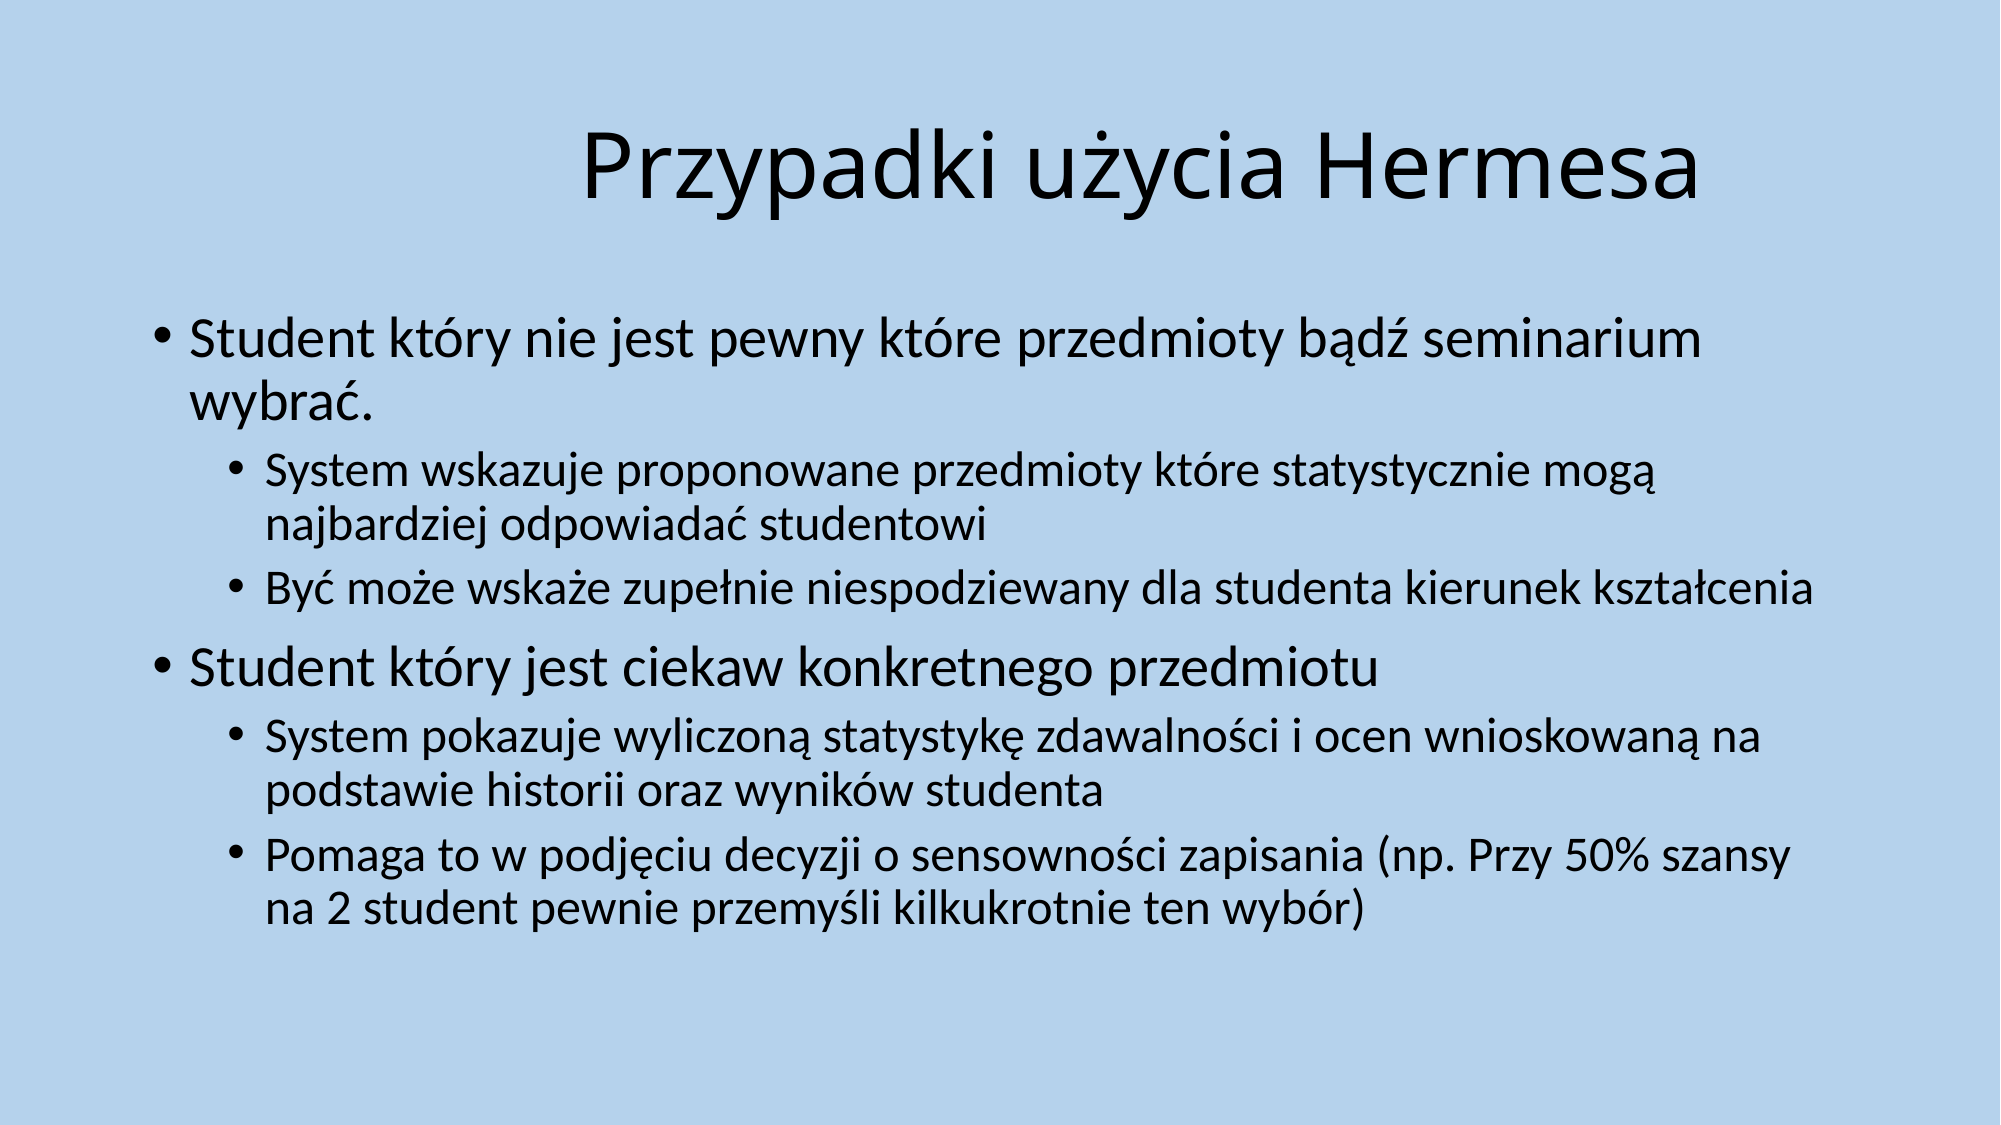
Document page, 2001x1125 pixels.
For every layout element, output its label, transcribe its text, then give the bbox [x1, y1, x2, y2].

list Student który nie jest pewny które przedmioty bądź seminarium wybrać. System wskazuje proponowane przedmioty które statystycznie mogą najbardziej odpowiadać studentowi Być może wskaże zupełnie niespodziewany dla studenta kierunek kształcenia Student który jest ciekaw konkretnego przedmiotu System pokazuje wyliczoną statystykę zdawalności i ocen wnioskowaną na podstawie historii oraz wyników studenta Pomaga to w podjęciu decyzji o sensowności zapisania (np. Przy 50% szansy na 2 student pewnie przemyśli kilkukrotnie ten wybór) [137, 299, 1863, 1075]
title Przypadki użycia Hermesa [137, 59, 1863, 278]
